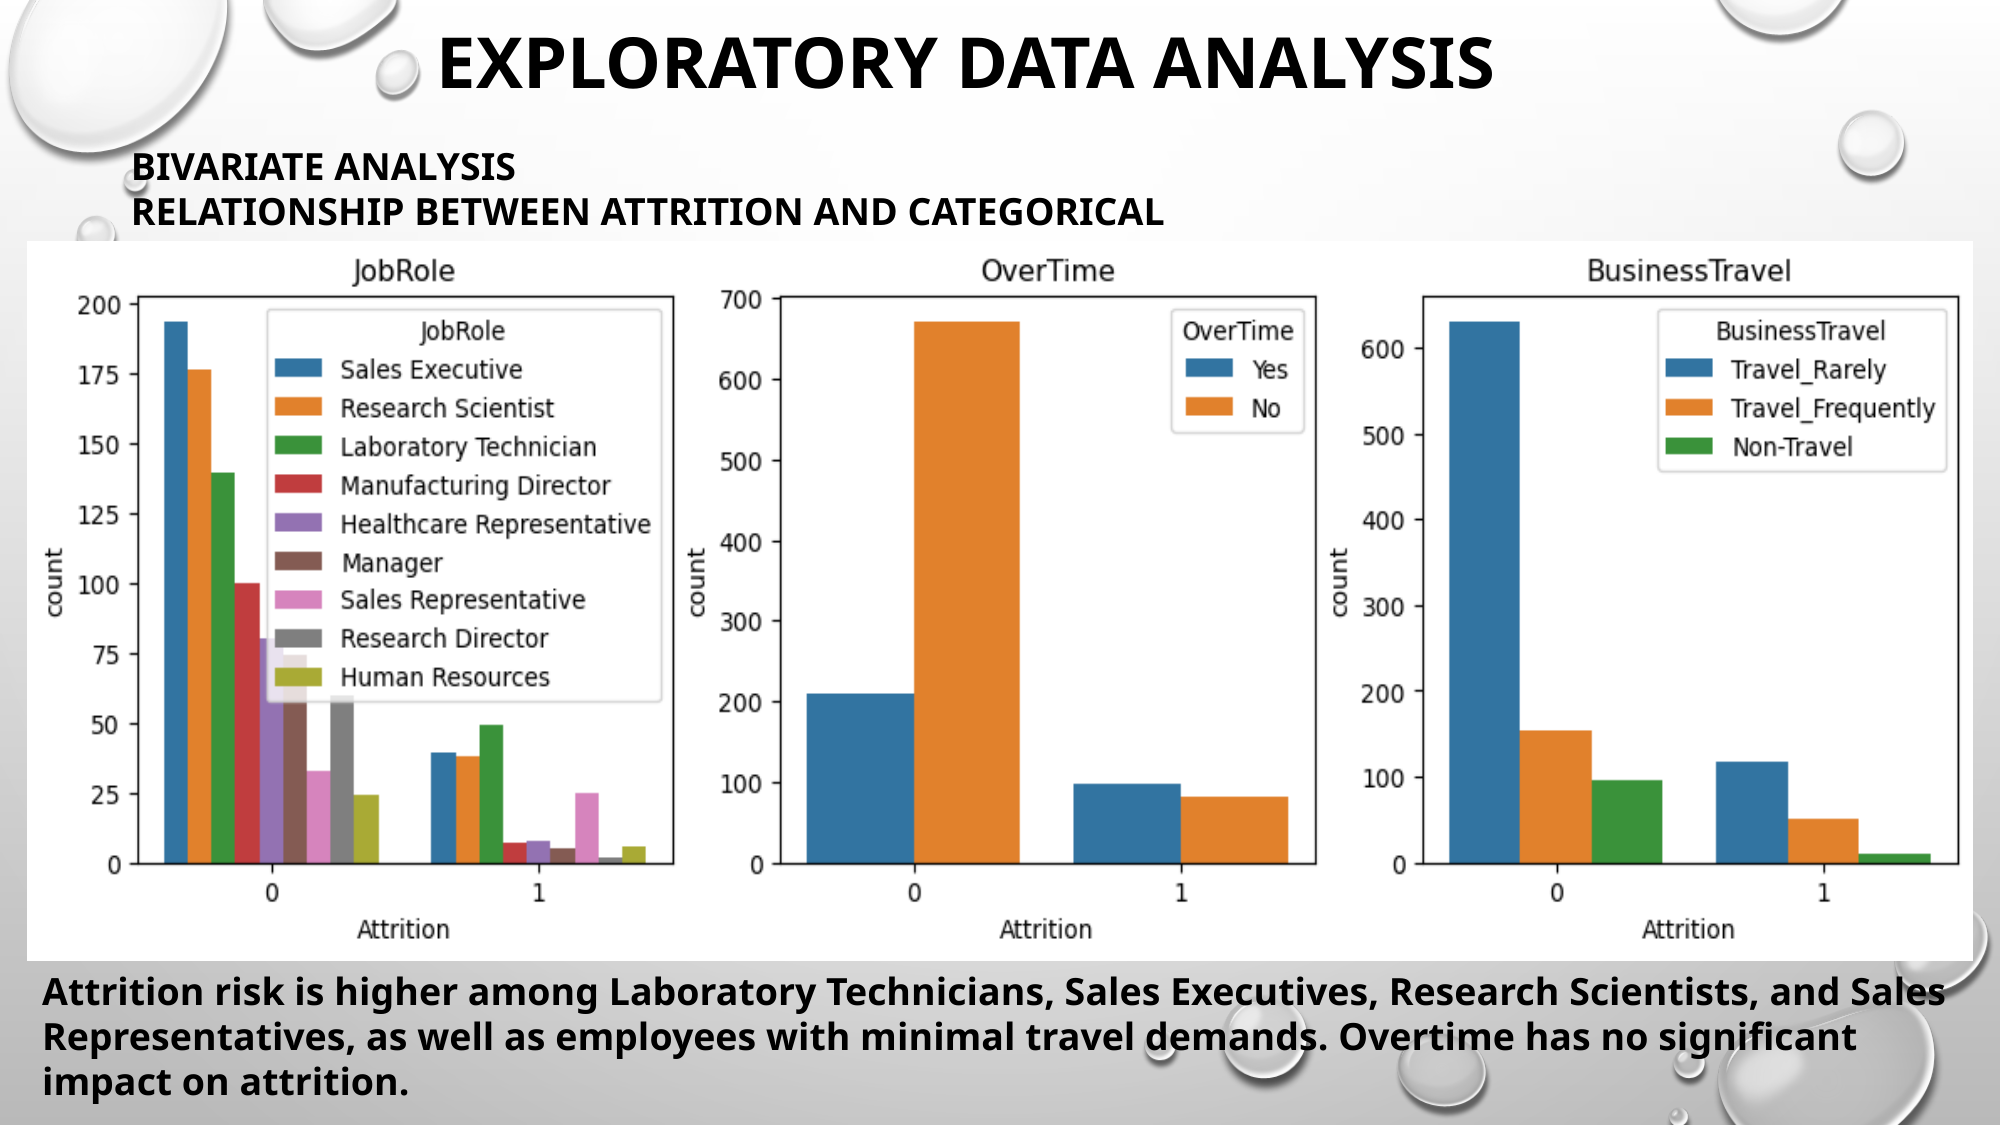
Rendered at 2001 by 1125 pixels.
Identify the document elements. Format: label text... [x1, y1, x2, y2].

text_box Attrition risk is higher among Laboratory Technicians, Sales Executives, Research Scientists, and Sales Representatives, as well as employees with minimal travel demands. Overtime has no significant impact on attrition. [27, 960, 2000, 1111]
text_box BIVARIATE ANALYSIS RELATIONSHIP BETWEEN ATTRITION AND CATEGORICAL VARIABLES. [115, 135, 1392, 239]
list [27, 241, 1973, 961]
title EXPLORATORY DATA ANALYSIS [116, 20, 1817, 112]
picture [0, 0, 2000, 1125]
